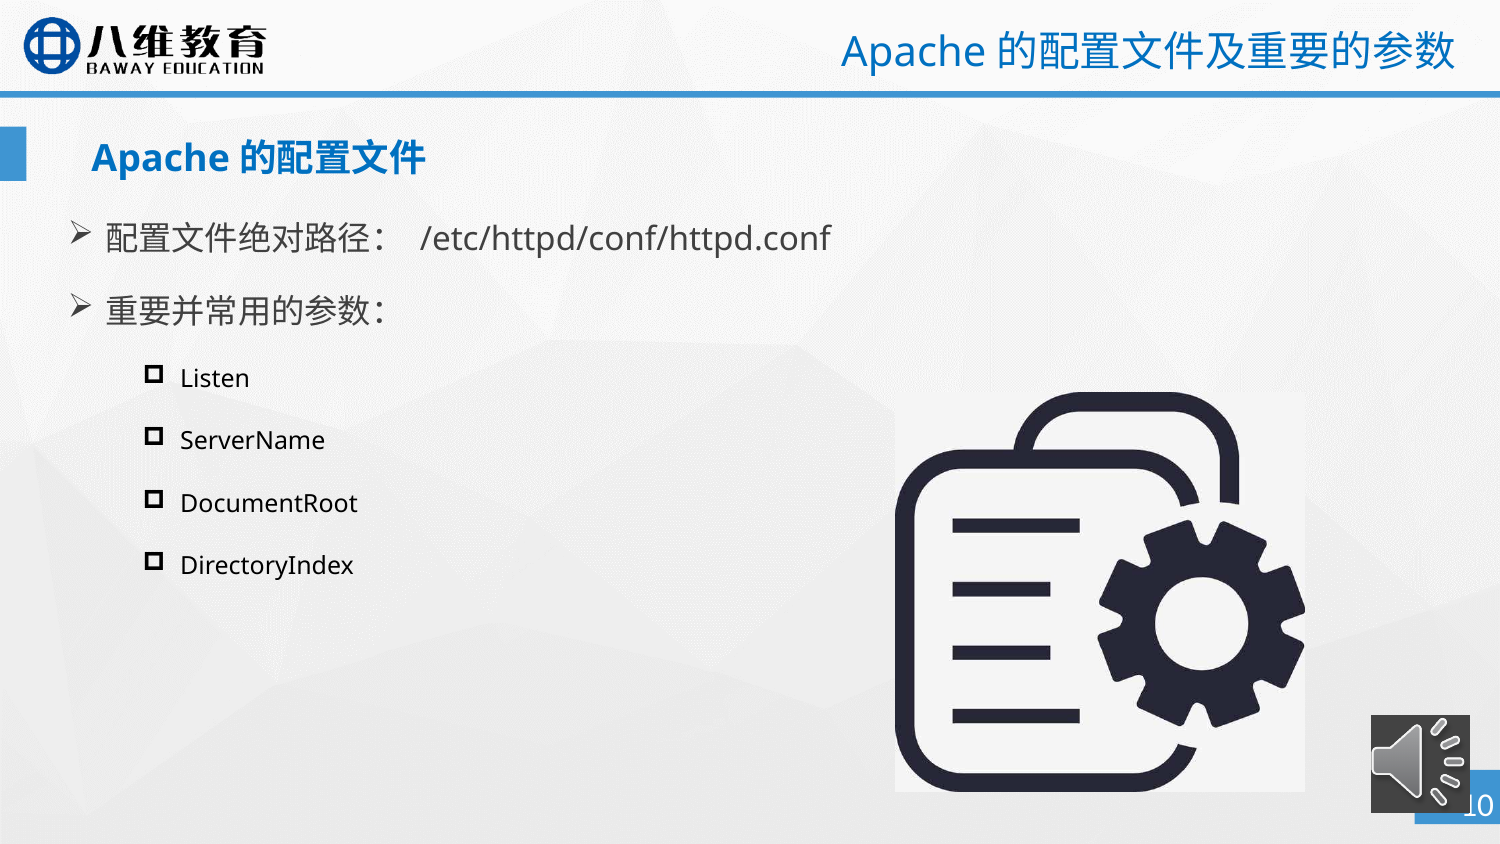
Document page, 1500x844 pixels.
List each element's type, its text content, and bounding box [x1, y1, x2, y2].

title Apache的配置文件及重要的参数 [360, 23, 1471, 85]
list 配置文件绝对路径： /etc/httpd/conf/httpd.conf 重要并常用的参数： Listen ServerName DocumentRoot DirectoryIndex [53, 197, 1424, 713]
subtitle Apache的配置文件 [76, 126, 1306, 186]
picture [0, 98, 1500, 844]
picture [0, 0, 1500, 91]
